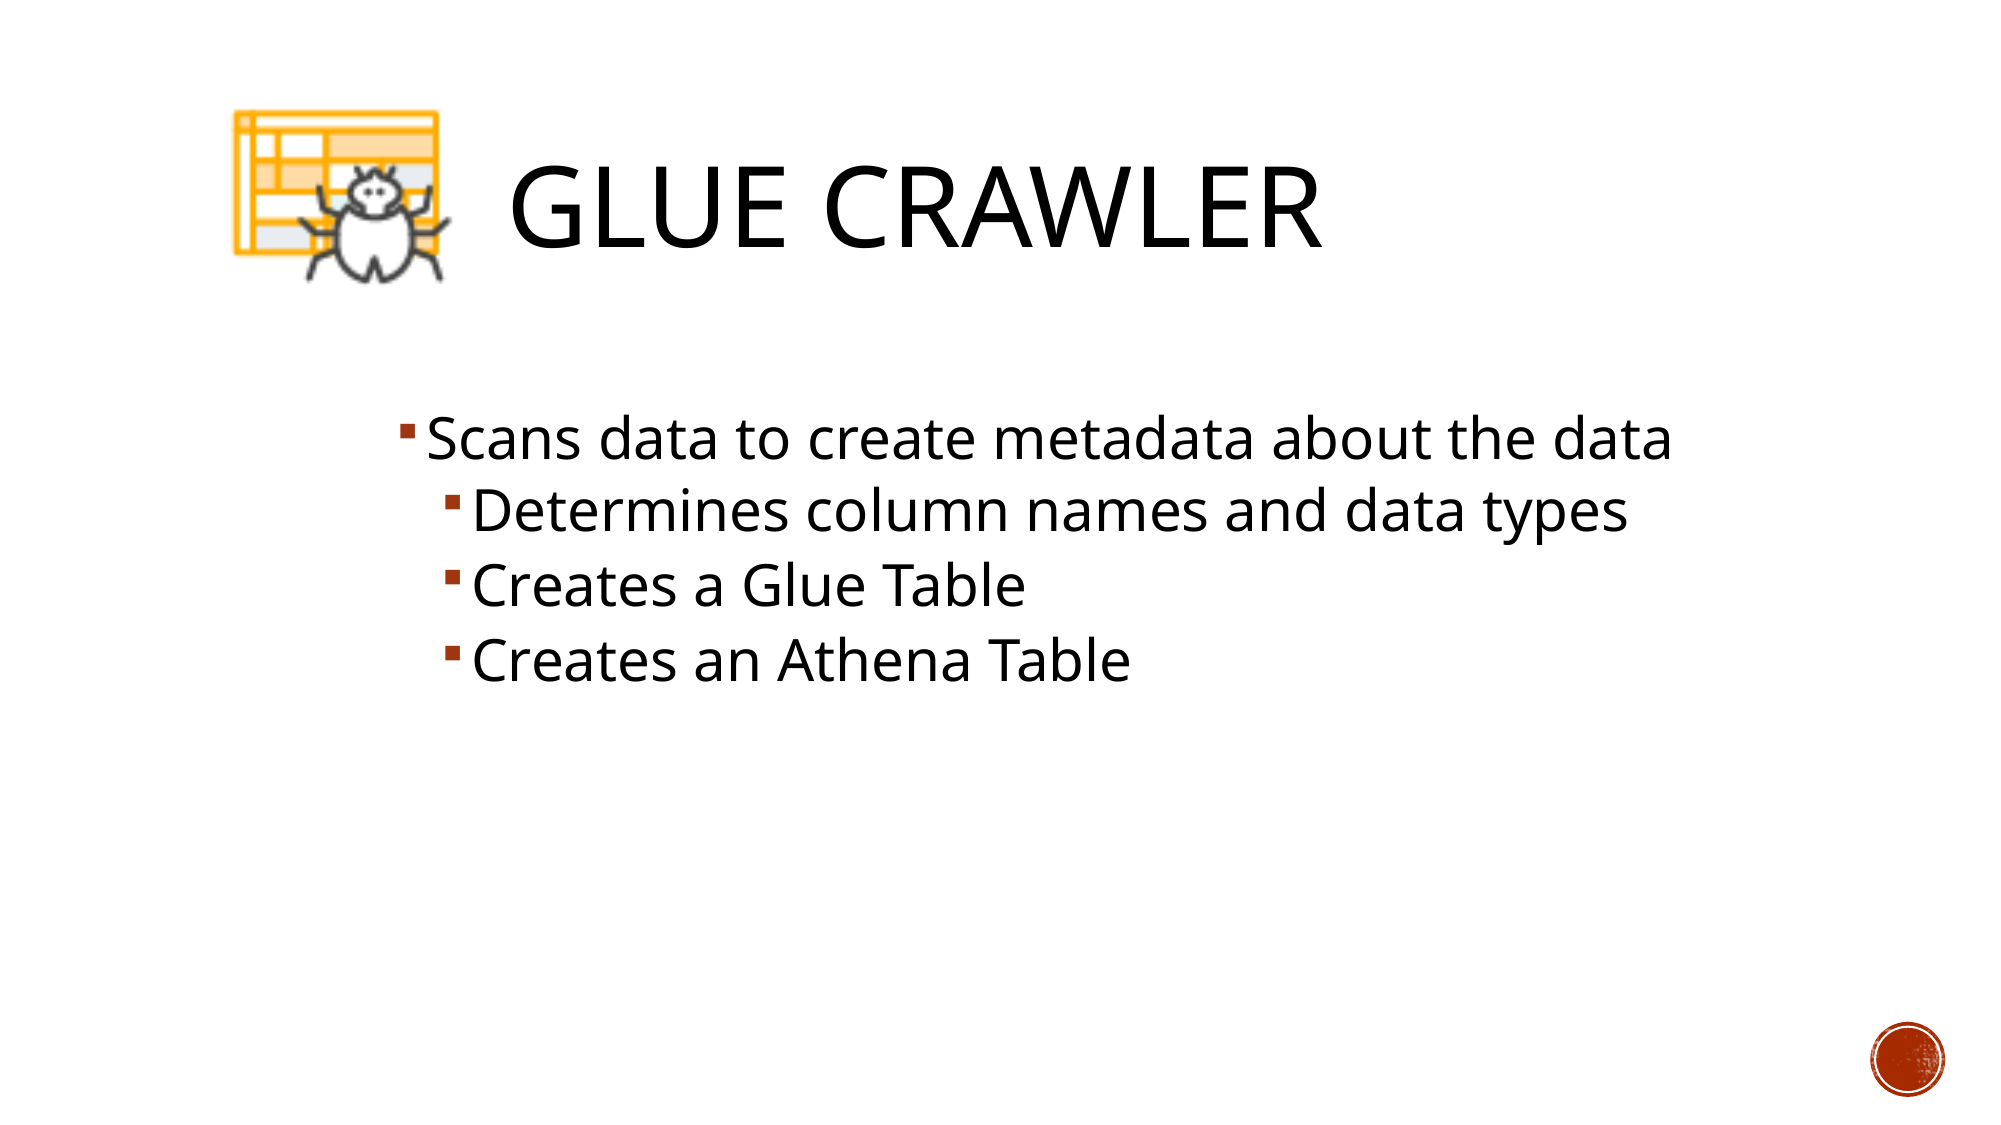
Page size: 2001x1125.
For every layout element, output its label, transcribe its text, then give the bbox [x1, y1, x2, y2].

picture [210, 79, 492, 303]
title Glue Crawler [491, 79, 1826, 344]
list Scans data to create metadata about the data Determines column names and data types Creates a Glue Table Creates an Athena Table [381, 402, 1716, 965]
